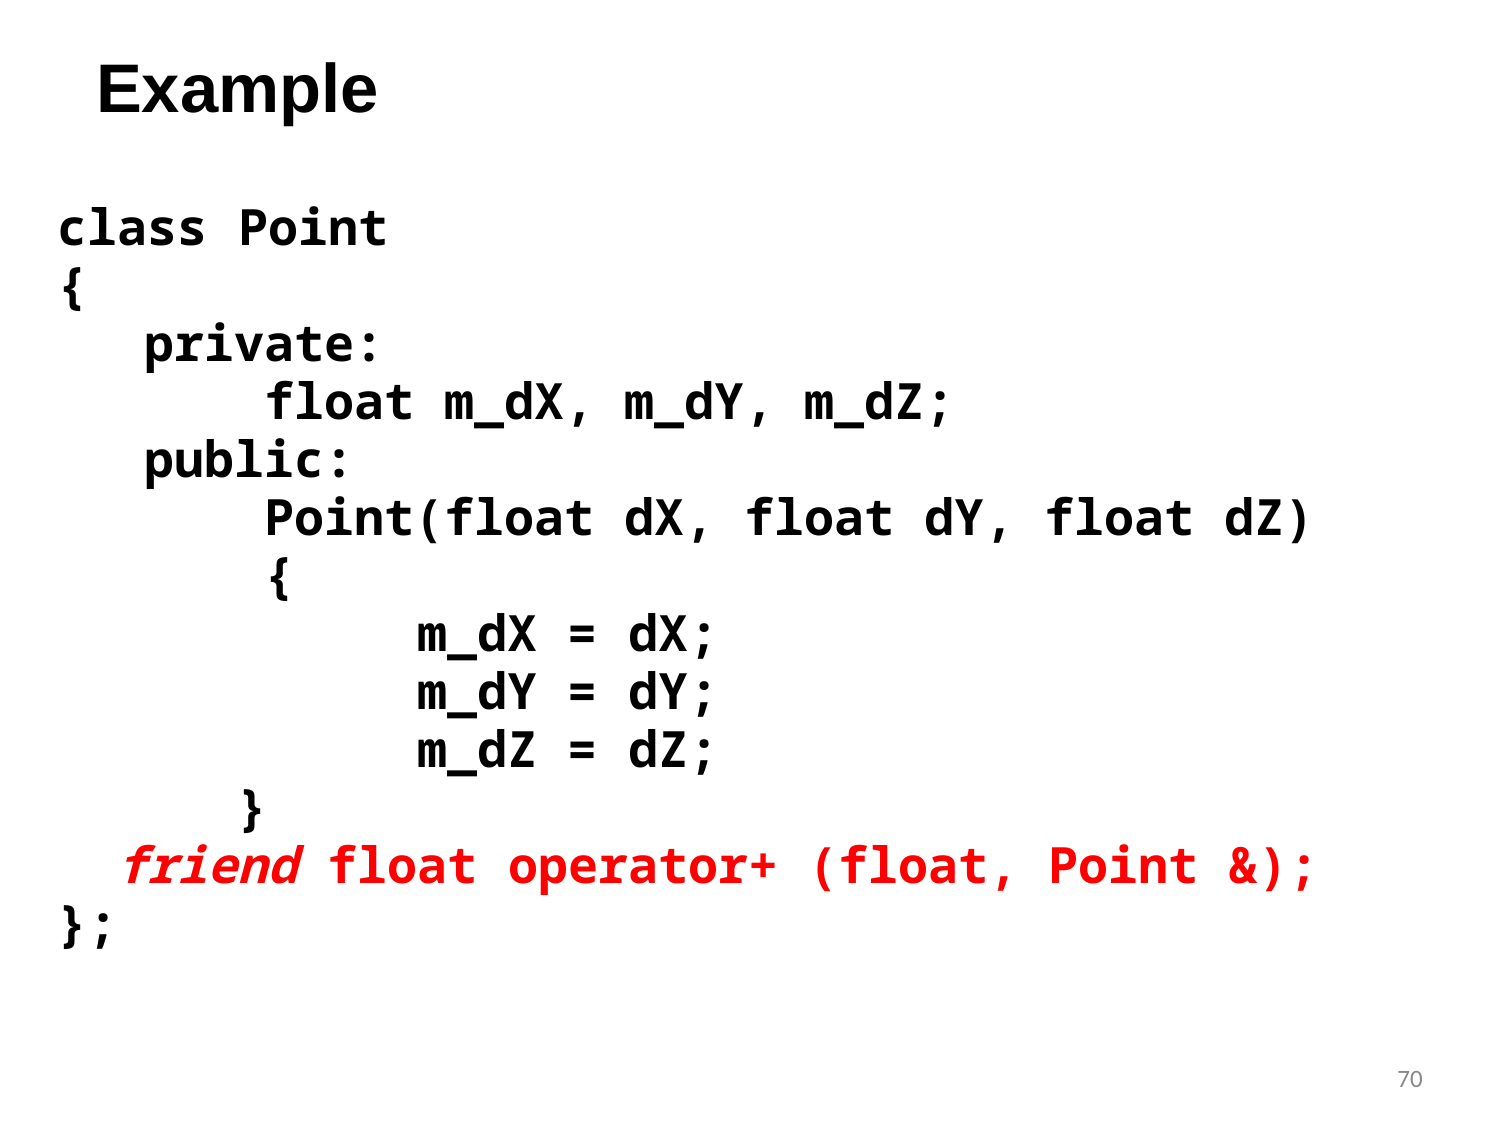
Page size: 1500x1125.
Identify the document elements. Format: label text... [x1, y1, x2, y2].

slide_number 70 [1087, 1047, 1438, 1108]
list class Point { private: float m_dX, m_dY, m_dZ; public: Point(float dX, float dY, float dZ) { m_dX = dX; m_dY = dY; m_dZ = dZ; } friend float operator+ (float, Point &); }; [42, 200, 1438, 1076]
title Example [81, 0, 1419, 170]
